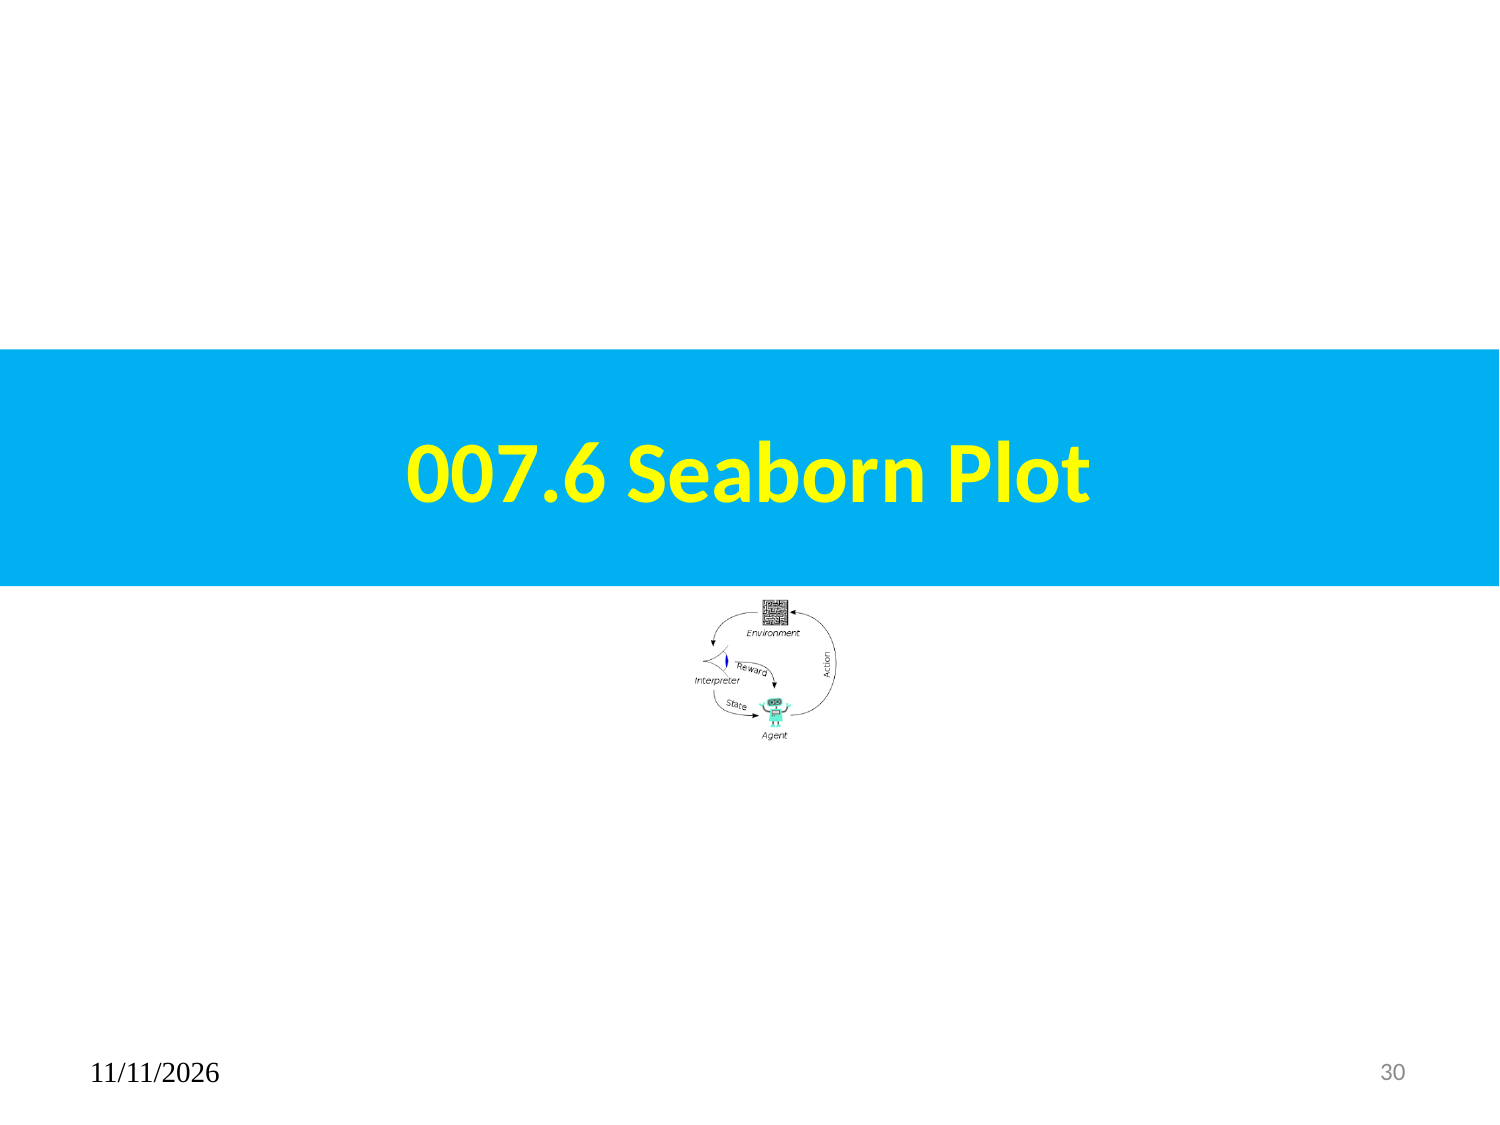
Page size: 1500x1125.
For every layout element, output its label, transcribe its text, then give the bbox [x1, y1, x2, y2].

picture [690, 597, 842, 744]
title 007.6 Seaborn Plot [0, 349, 1499, 587]
slide_number 30 [1074, 1042, 1421, 1099]
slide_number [75, 1042, 421, 1099]
